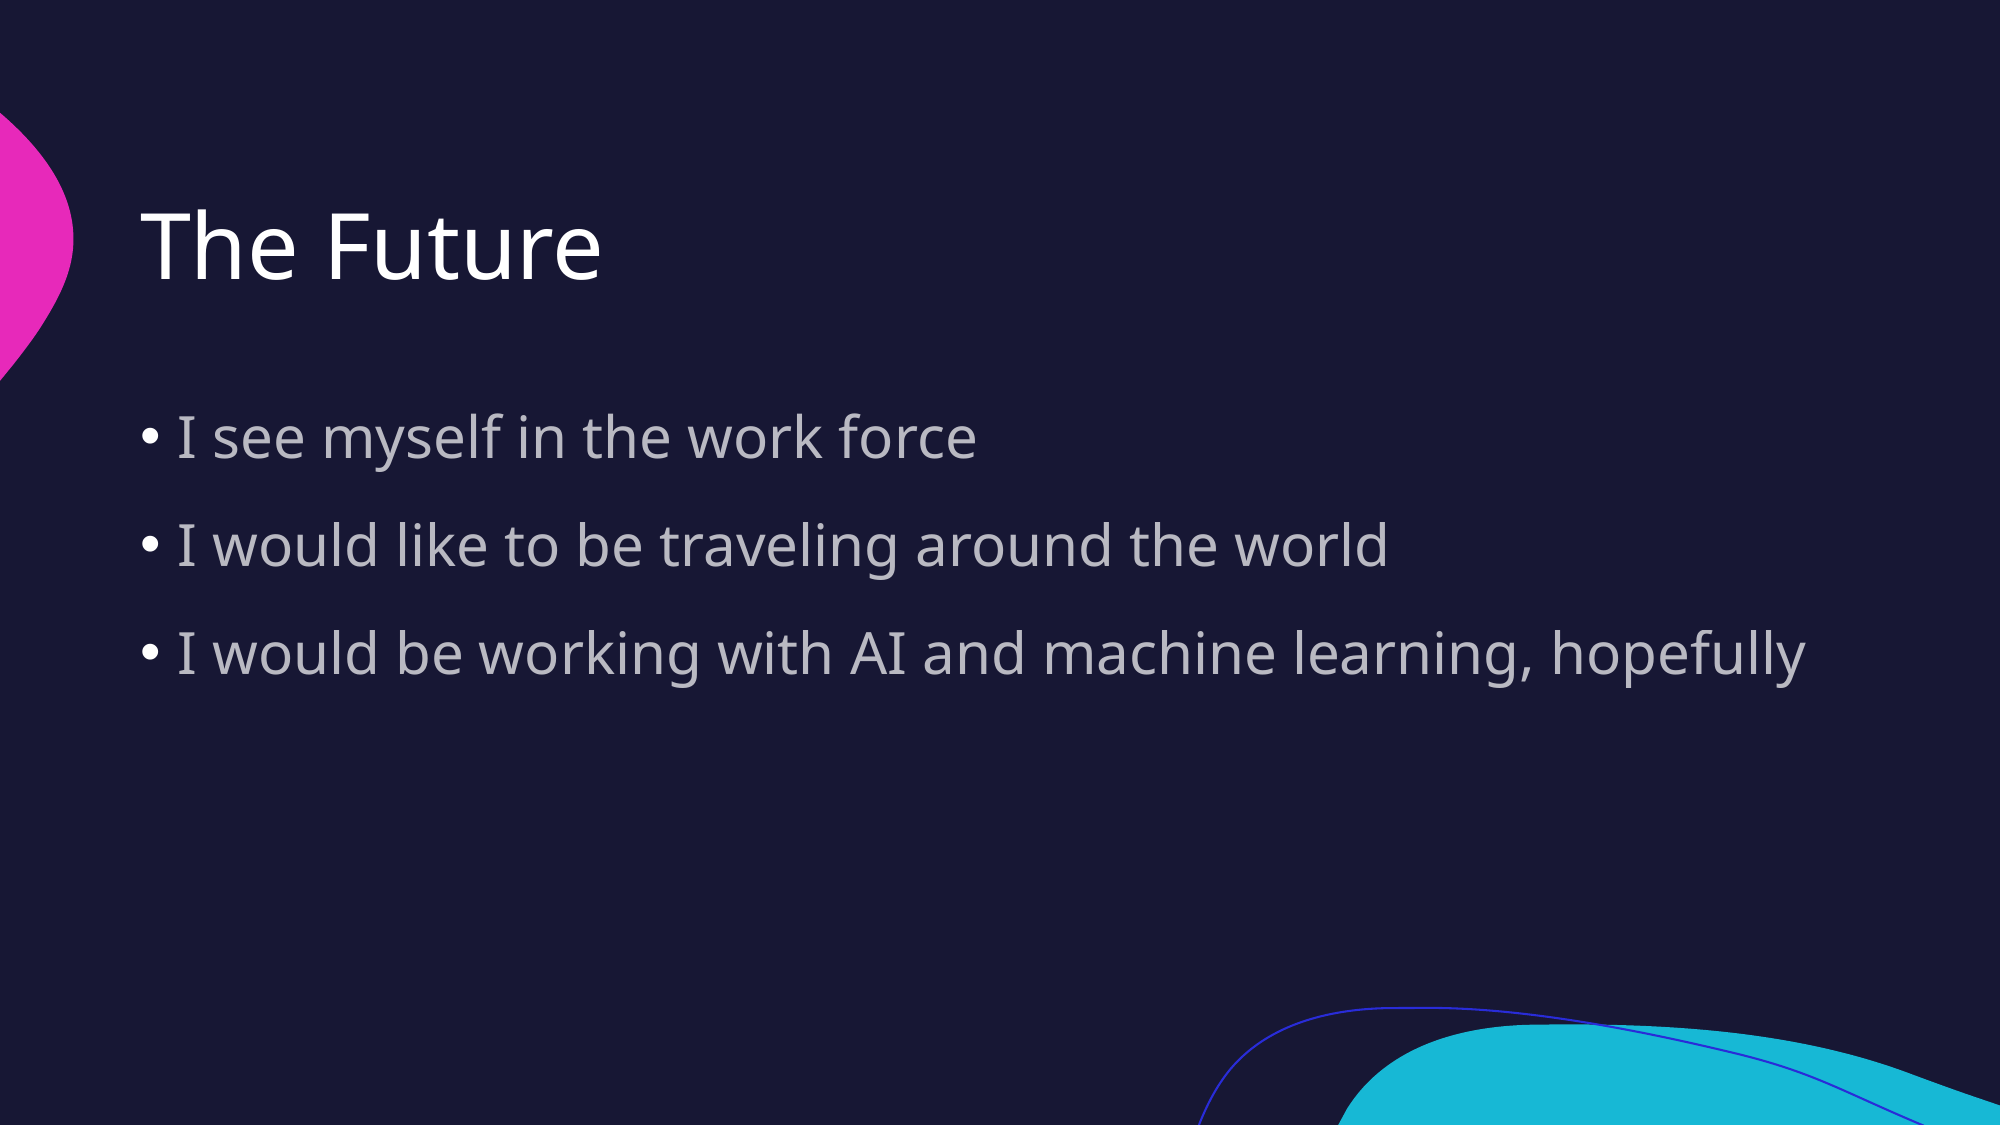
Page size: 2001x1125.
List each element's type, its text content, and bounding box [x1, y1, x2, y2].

title The Future [125, 125, 1875, 375]
list I see myself in the work force I would like to be traveling around the world I would be working with AI and machine learning, hopefully [125, 375, 1875, 1002]
